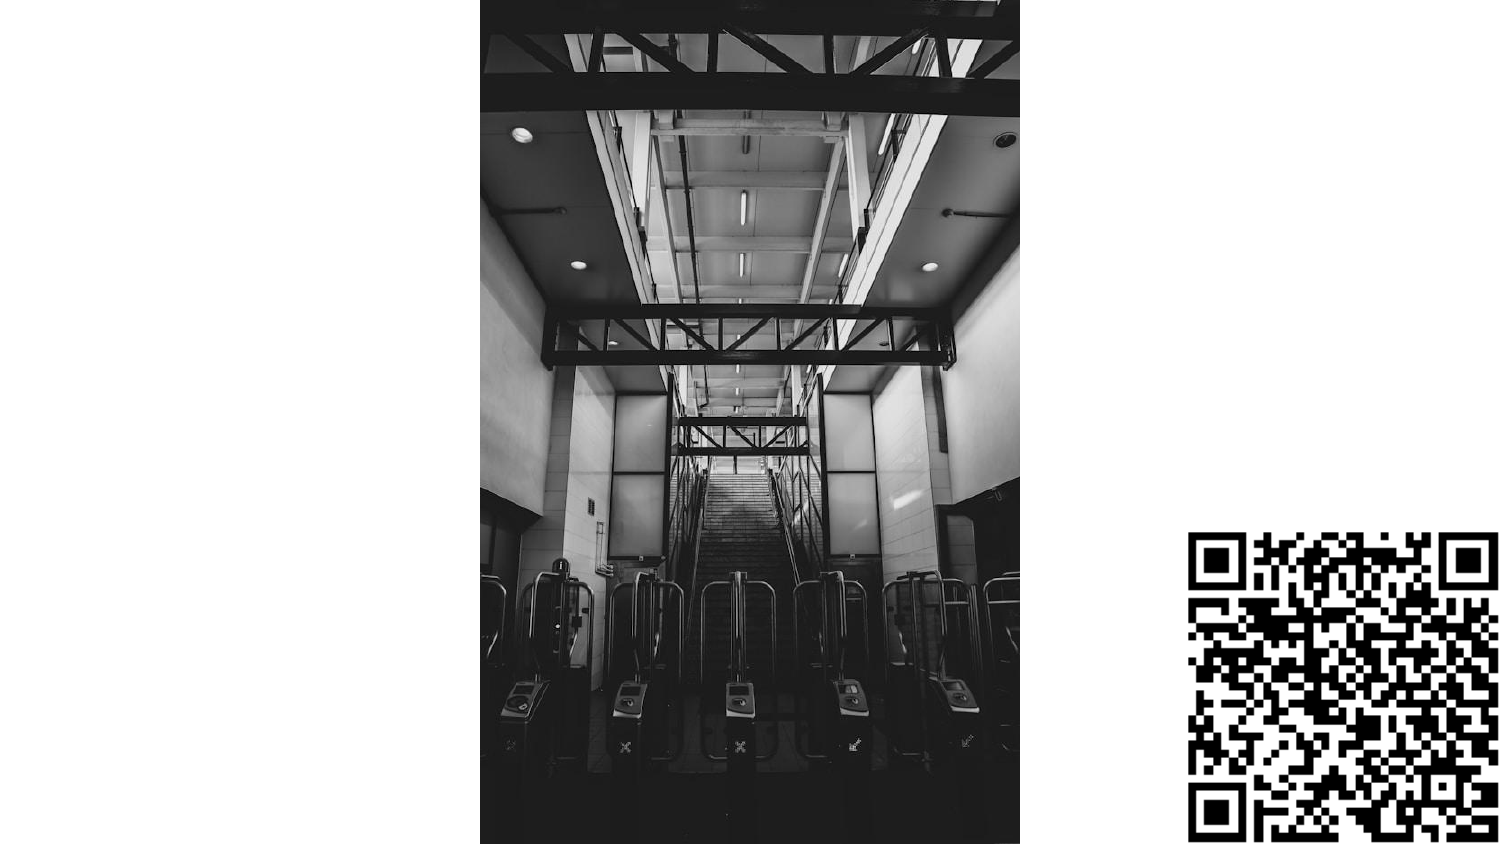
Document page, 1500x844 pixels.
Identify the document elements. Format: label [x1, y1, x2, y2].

picture [479, 0, 1021, 844]
picture [1187, 530, 1500, 844]
